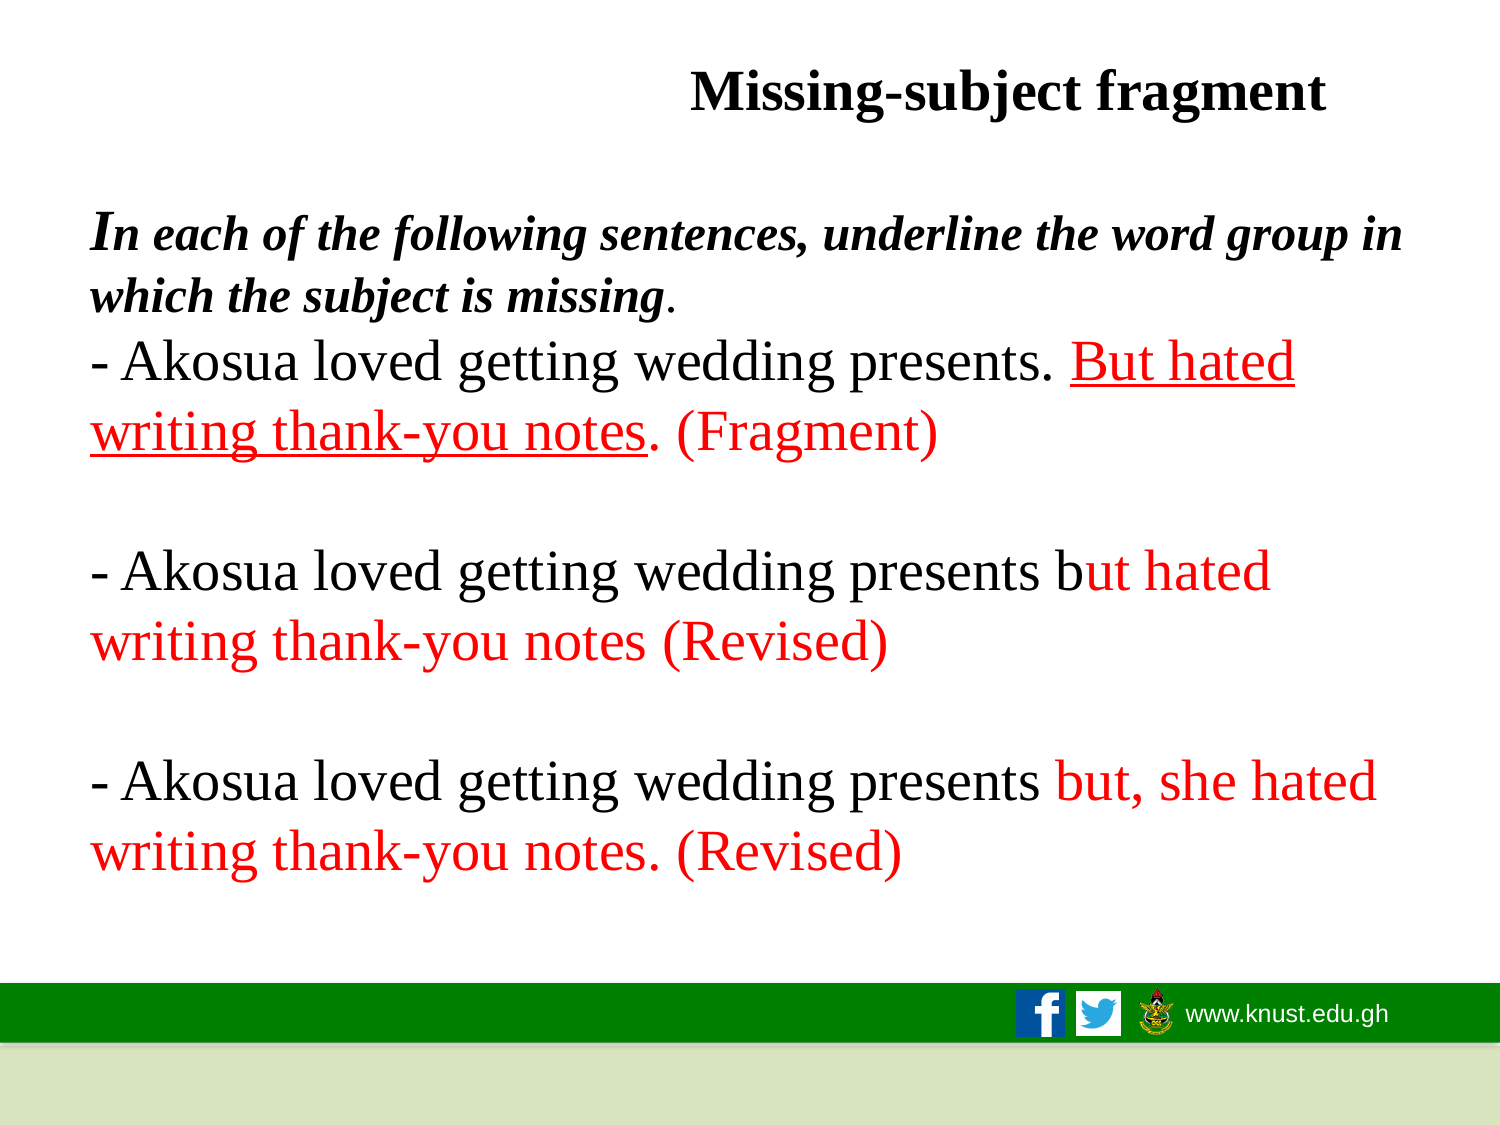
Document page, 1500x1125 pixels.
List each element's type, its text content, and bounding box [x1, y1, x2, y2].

picture [1016, 989, 1065, 1037]
picture [1139, 987, 1174, 1035]
picture [1076, 991, 1121, 1036]
title Missing-subject fragment In each of the following sentences, underline the word group in which the subject is missing. - Akosua loved getting wedding presents. But hated writing thank-you notes. (Fragment) - Akosua loved getting wedding presents but hated writing thank-you notes (Revised) - Akosua loved getting wedding presents but, she hated writing thank-you notes. (Revised) [75, 45, 1425, 156]
